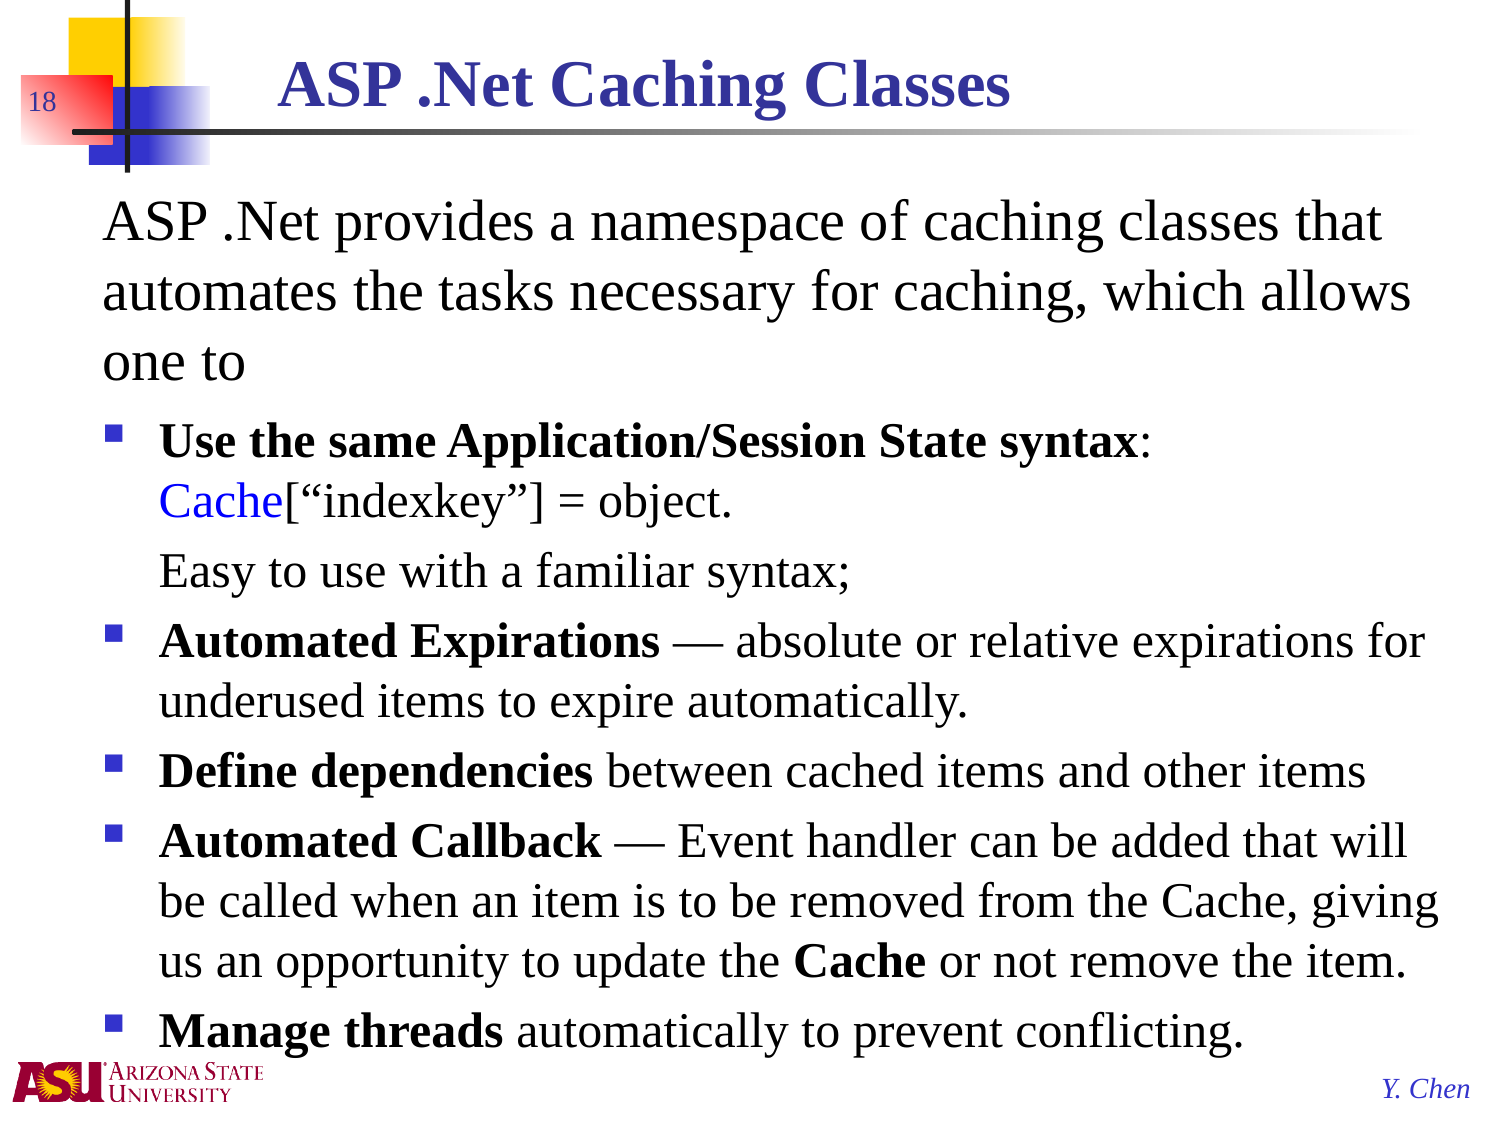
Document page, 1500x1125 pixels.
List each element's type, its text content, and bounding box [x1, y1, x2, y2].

picture [12, 1062, 263, 1102]
list Use the same Application/Session State syntax: Cache[“indexkey”] = object. Easy to use with a familiar syntax; Automated Expirations — absolute or relative expirations for underused items to expire automatically. Define dependencies between cached items and other items Automated Callback — Event handler can be added that will be called when an item is to be removed from the Cache, giving us an opportunity to update the Cache or not remove the item. Manage threads automatically to prevent conflicting. [87, 400, 1469, 1075]
slide_number 18 [12, 49, 126, 126]
title ASP .Net Caching Classes [262, 24, 1488, 128]
text_box ASP .Net provides a namespace of caching classes that automates the tasks necessary for caching, which allows one to [87, 174, 1469, 400]
